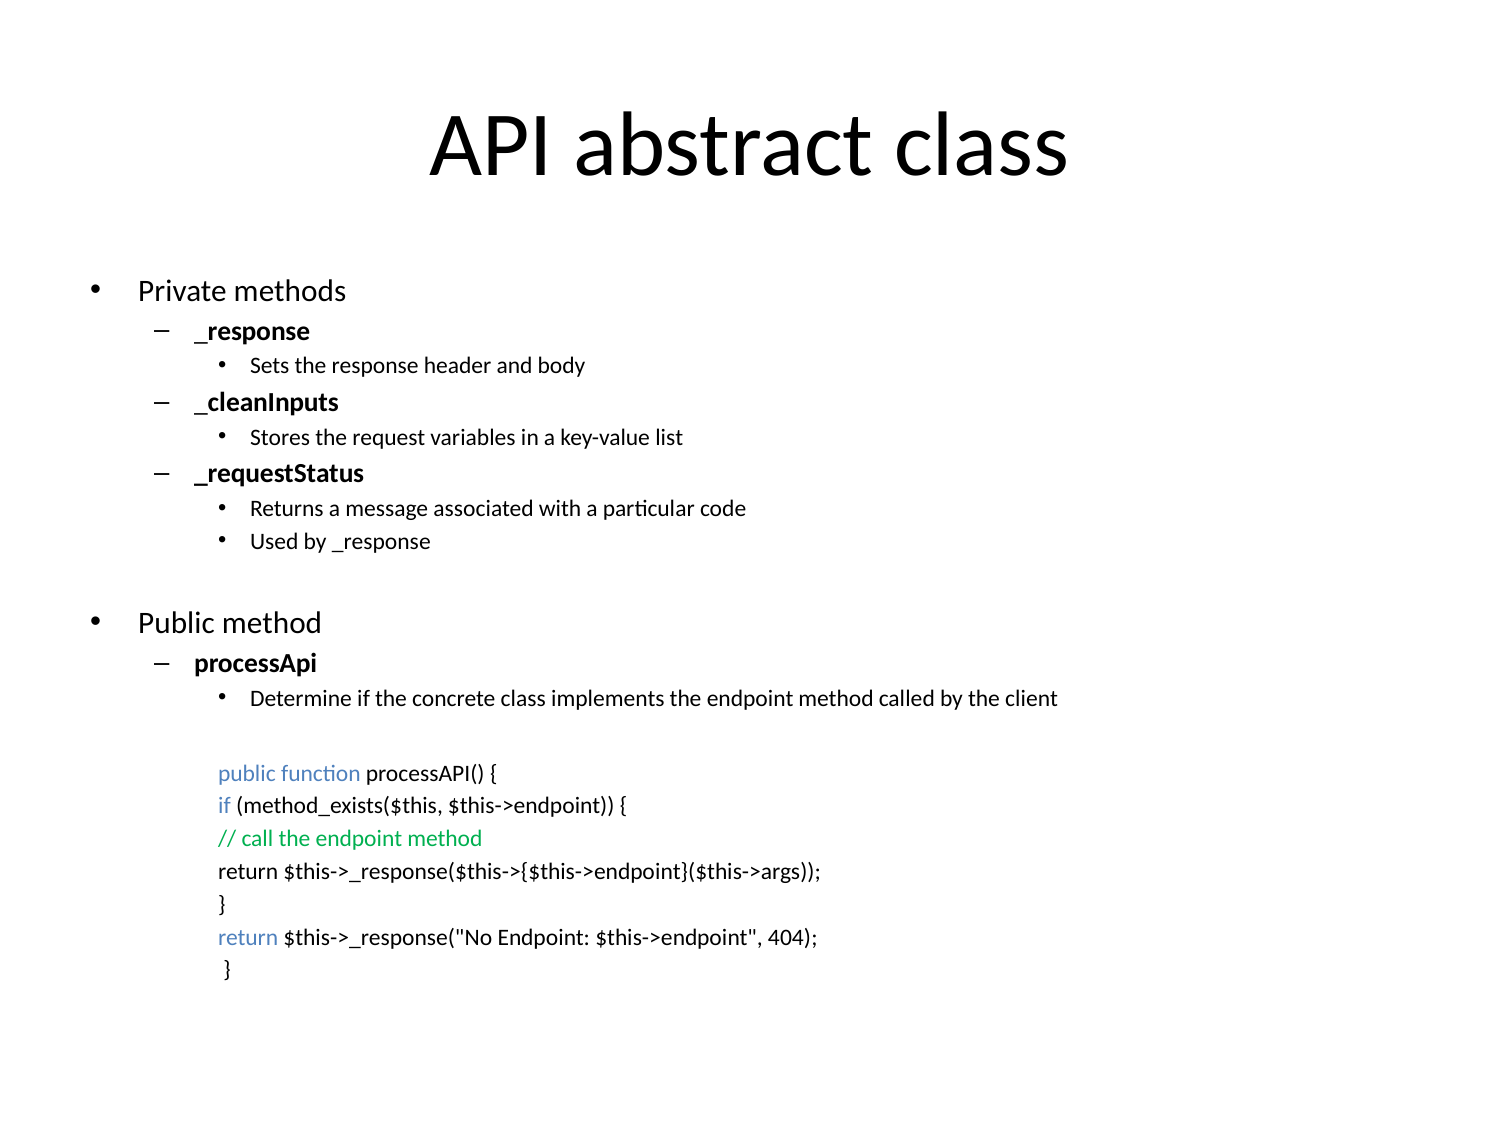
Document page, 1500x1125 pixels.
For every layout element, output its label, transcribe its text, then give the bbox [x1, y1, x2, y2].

title API abstract class [75, 45, 1425, 233]
list Private methods _response Sets the response header and body _cleanInputs Stores the request variables in a key-value list _requestStatus Returns a message associated with a particular code Used by _response Public method processApi Determine if the concrete class implements the endpoint method called by the client public function processAPI() { if (method_exists($this, $this->endpoint)) { // call the endpoint method return $this->_response($this->{$this->endpoint}($this->args)); } return $this->_response("No Endpoint: $this->endpoint", 404); } [75, 262, 1425, 1005]
